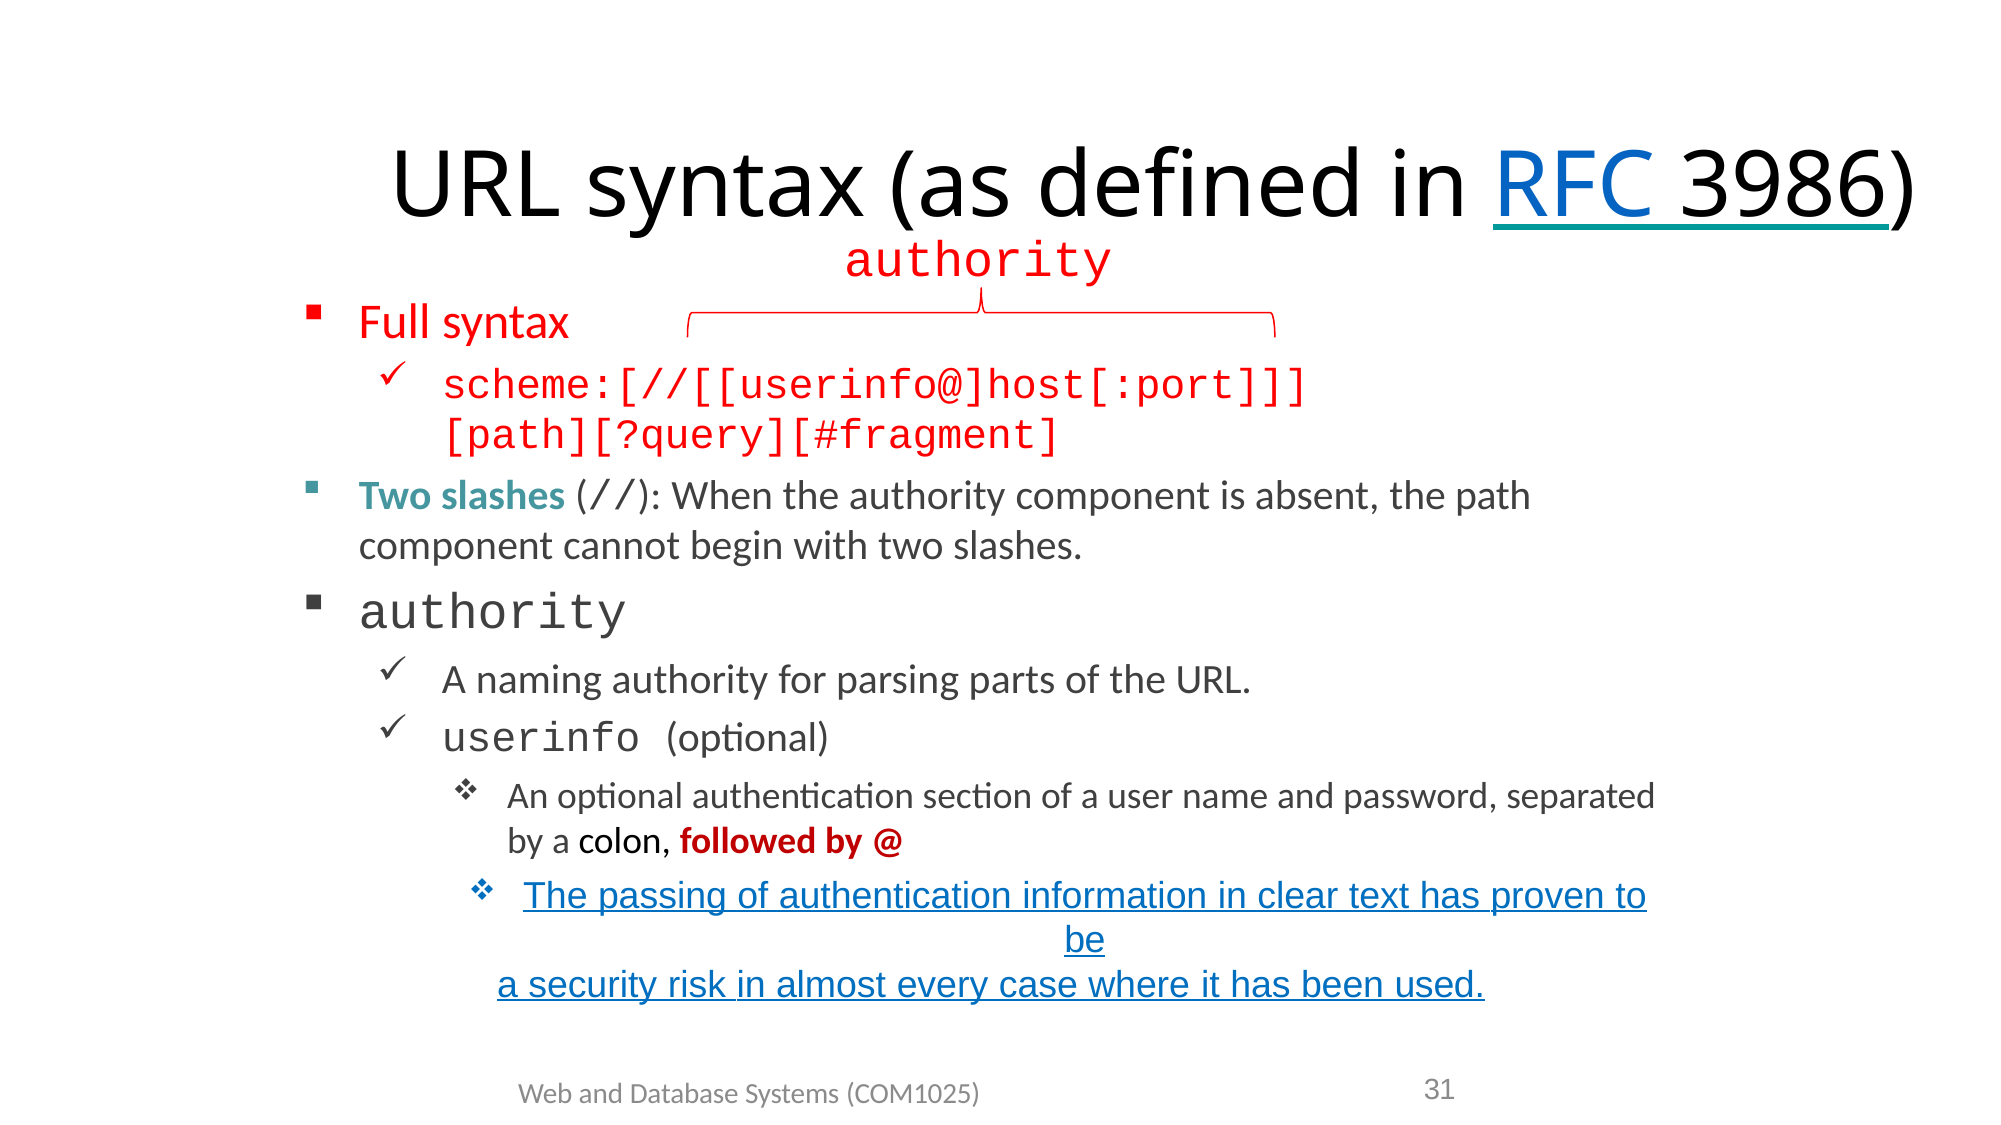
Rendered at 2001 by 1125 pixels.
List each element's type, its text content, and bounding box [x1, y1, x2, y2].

text_box authority Full syntax scheme:[//[[userinfo@]host[:port]]] [path][?query][#fragment] Two slashes (//): When the authority component is absent, the path component cannot begin with two slashes. authority A naming authority for parsing parts of the URL. userinfo (optional) An optional authentication section of a user name and password, separated by a colon, followed by @ The passing of authentication information in clear text has proven to be a security risk in almost every case where it has been used. [300, 224, 1686, 1005]
slide_number 31 [1408, 762, 1456, 1125]
title URL syntax (as defined in RFC 3986) [387, 55, 2000, 282]
footer Web and Database Systems (COM1025) [511, 767, 985, 1125]
